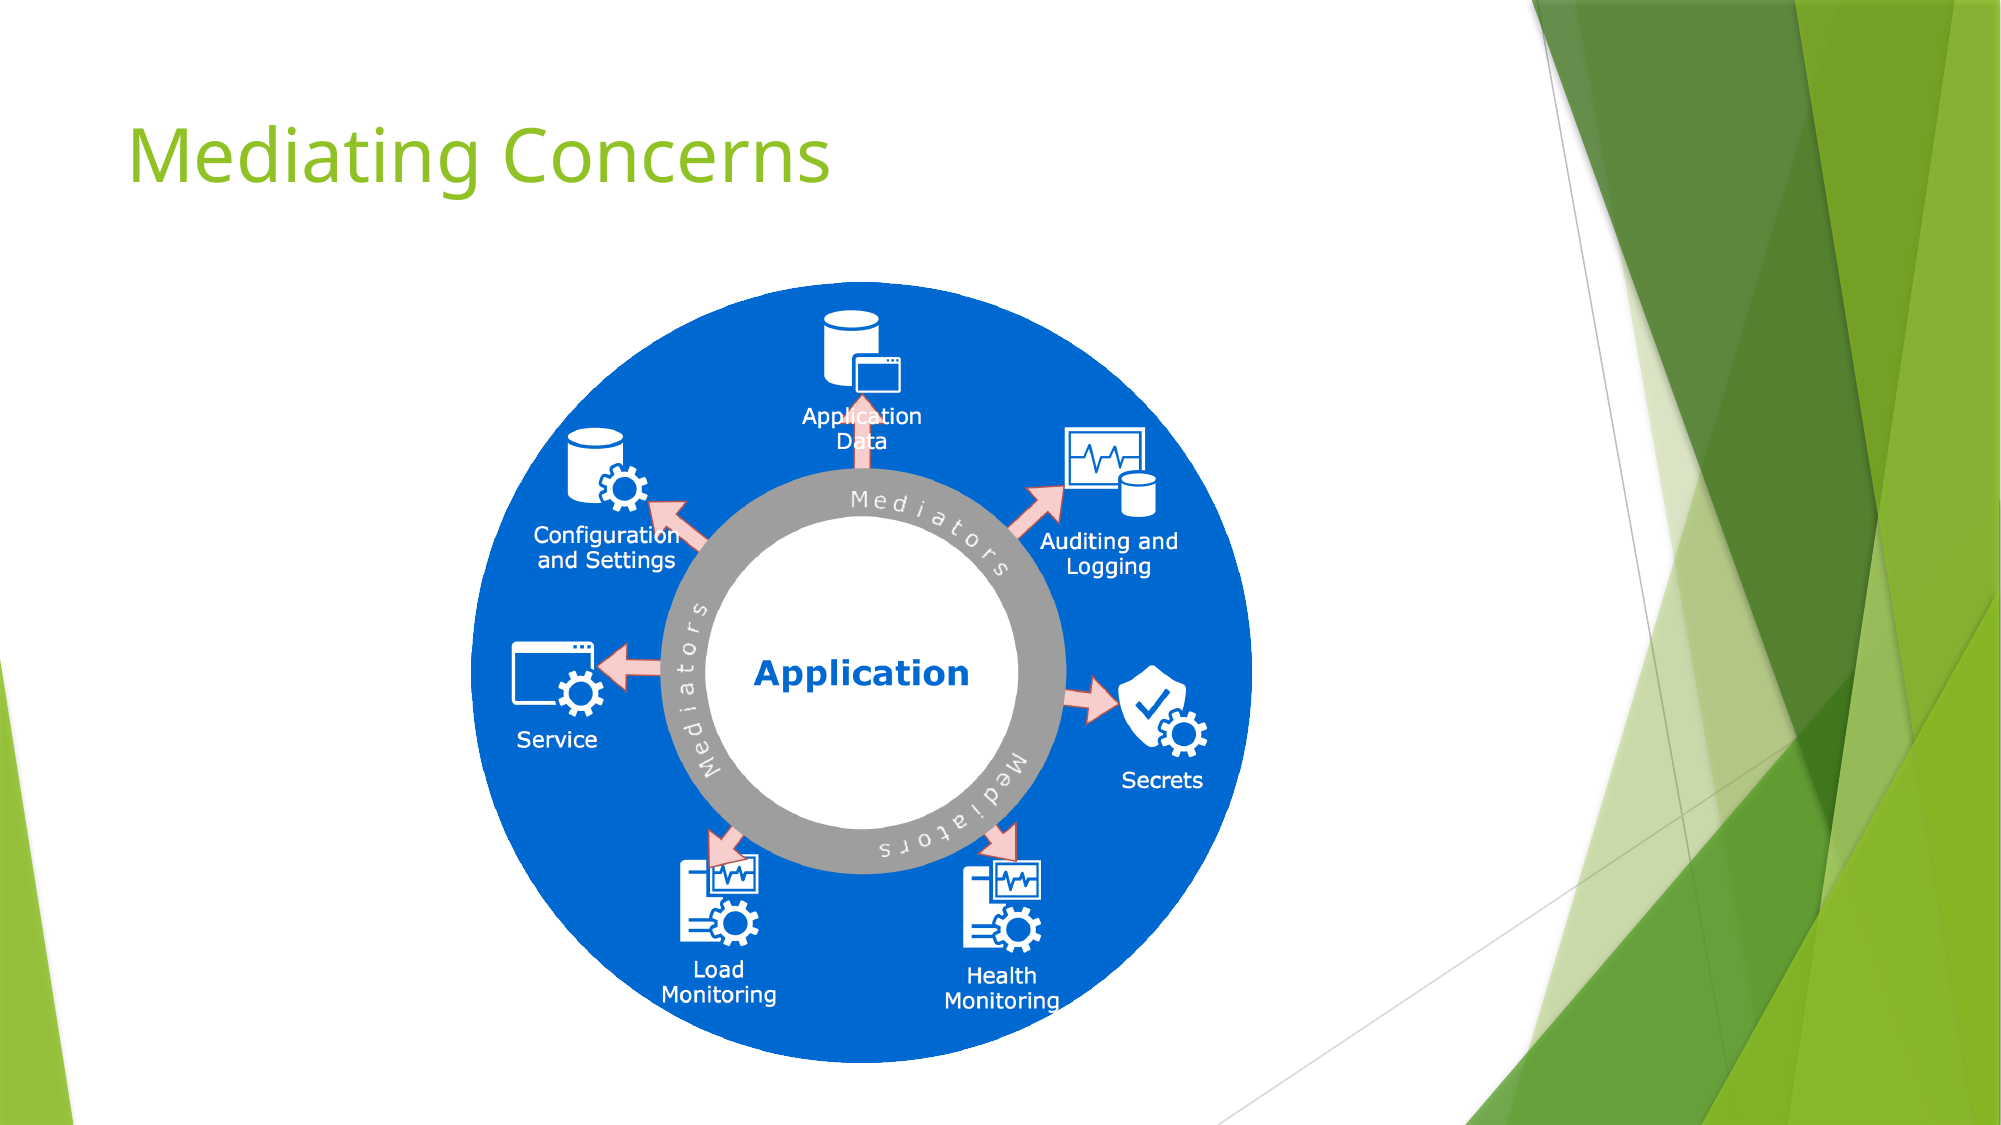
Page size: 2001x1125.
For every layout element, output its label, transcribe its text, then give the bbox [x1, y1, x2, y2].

picture [471, 281, 1253, 1064]
title Mediating Concerns [111, 99, 1522, 317]
